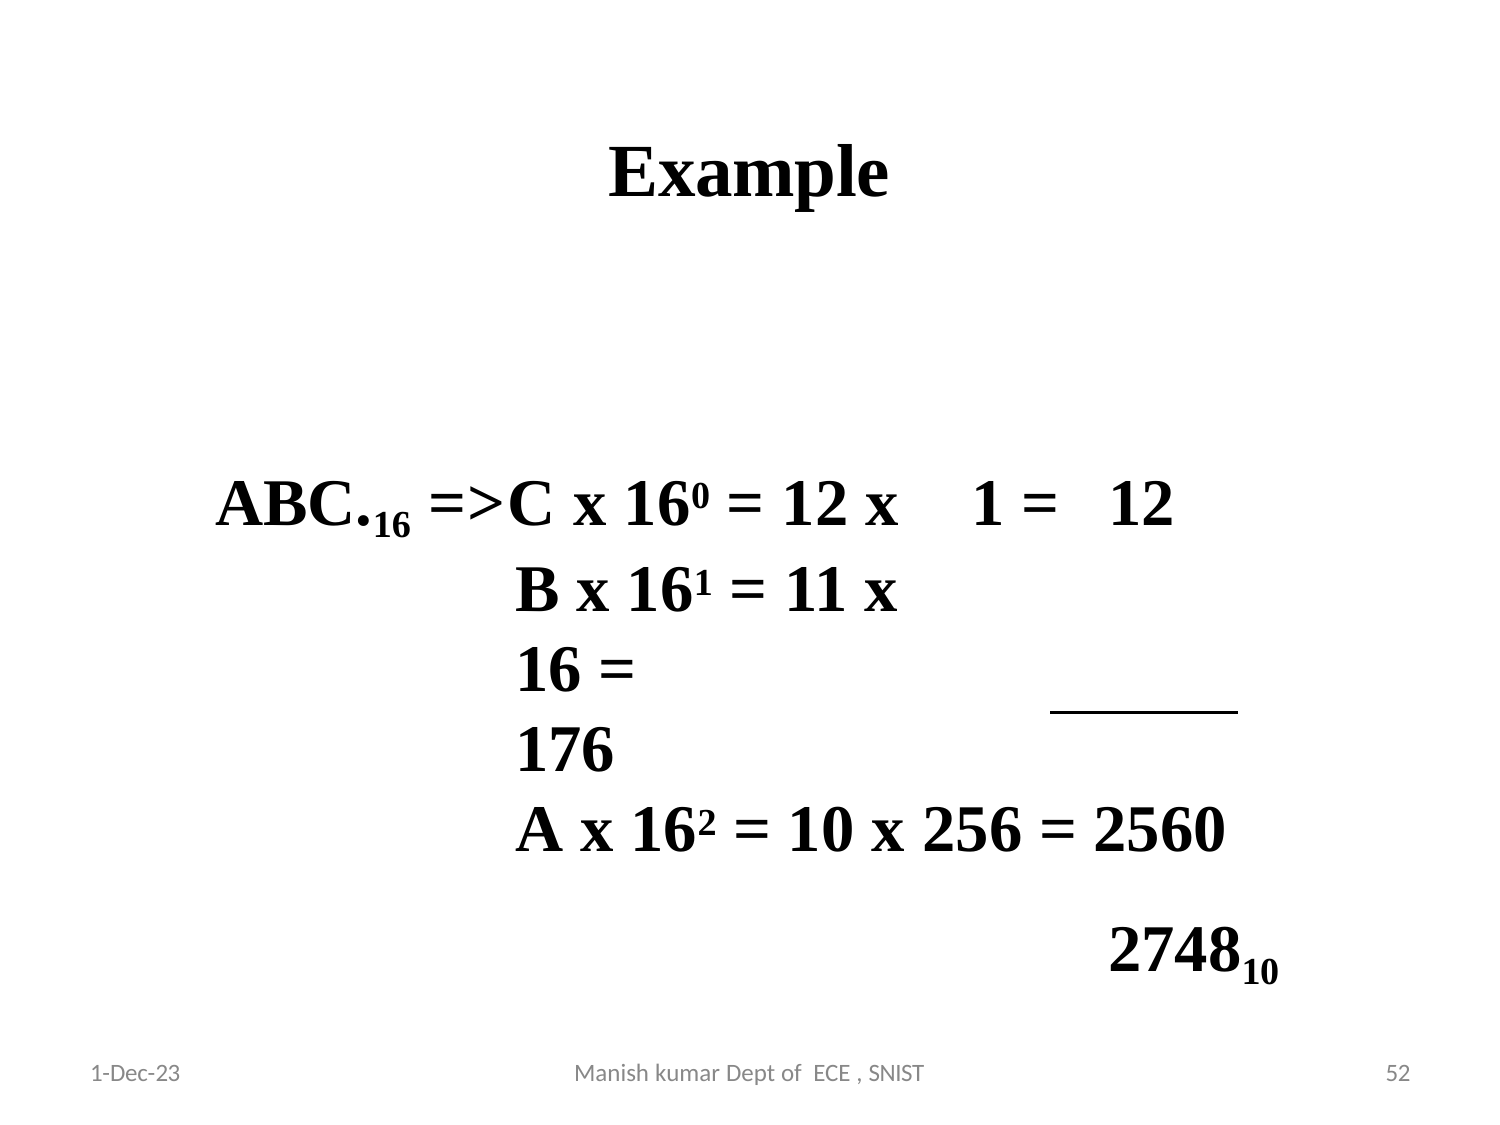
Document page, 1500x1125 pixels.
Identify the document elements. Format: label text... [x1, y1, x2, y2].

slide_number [75, 1046, 420, 1103]
slide_number 52 [1366, 1049, 1419, 1125]
text_box ABC.16 =>C x 160 = 12 x 1 = 12 B x 161 = 11 x 16 = 176 A x 162 = 10 x 256 = 2560 274810 [200, 456, 1287, 992]
title Example [77, 40, 1396, 310]
text_box Manish kumar Dept of ECE , SNIST [572, 1060, 929, 1087]
